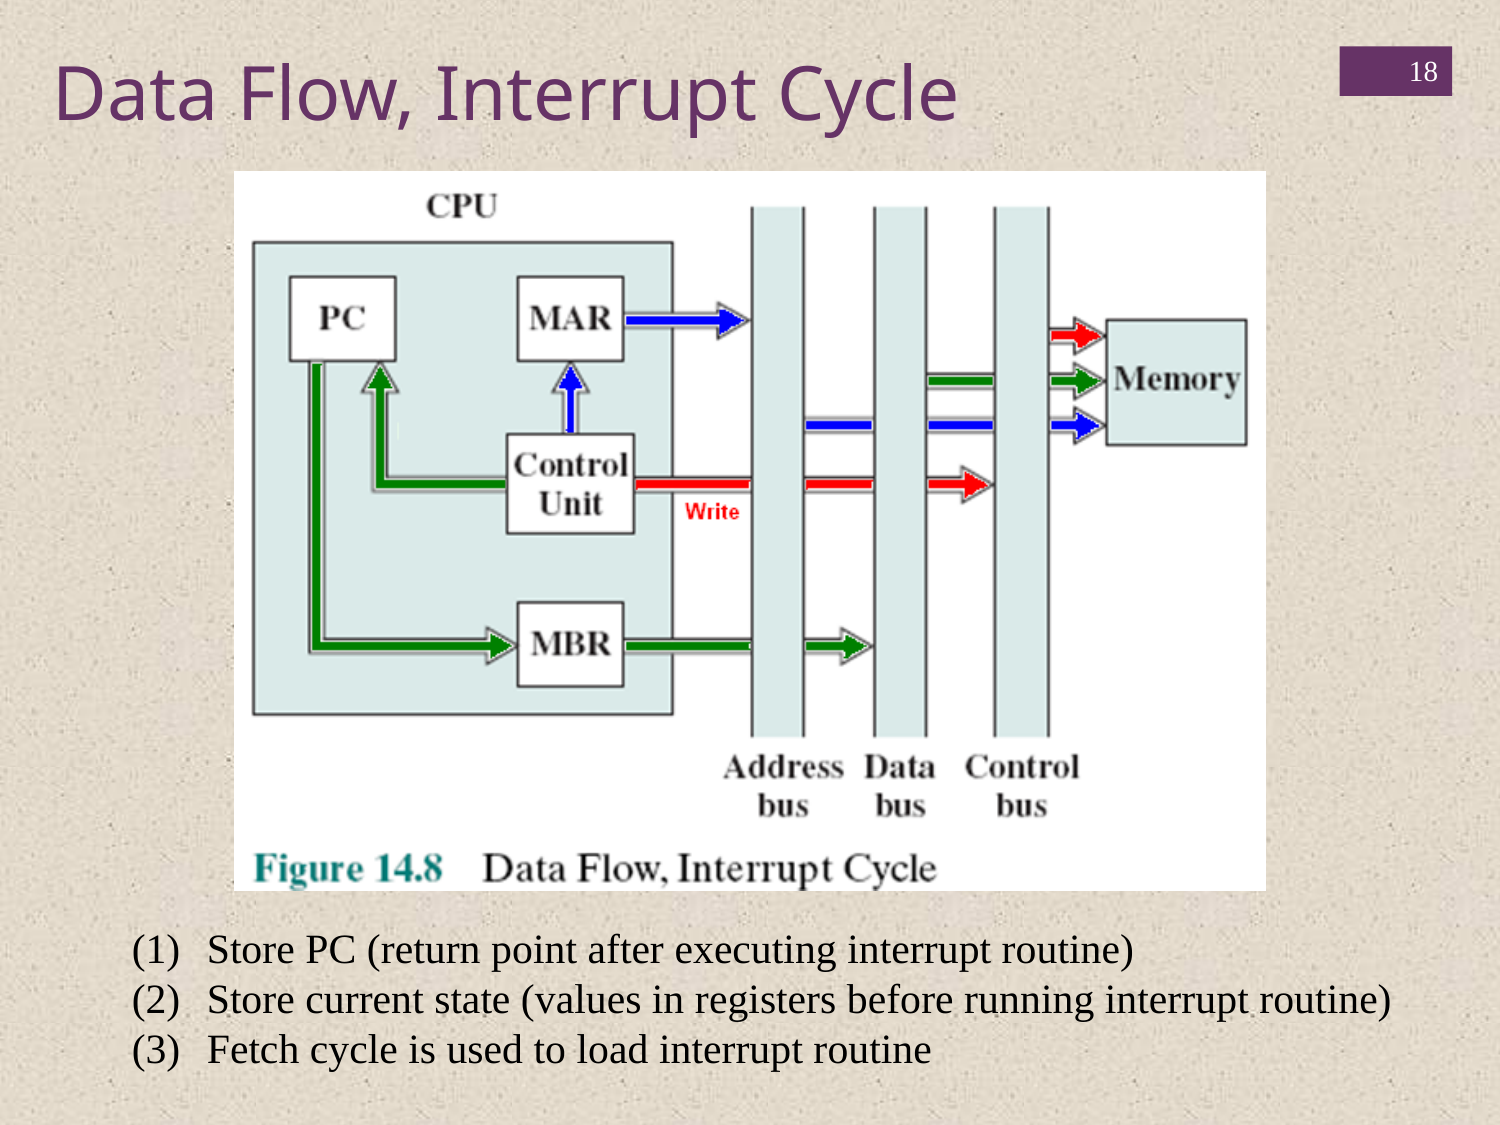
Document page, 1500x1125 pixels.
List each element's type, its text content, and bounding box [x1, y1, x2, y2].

title Data Flow, Interrupt Cycle [37, 37, 1278, 221]
slide_number 18 [1362, 39, 1454, 100]
picture [0, 0, 1500, 1125]
text_box Store PC (return point after executing interrupt routine) Store current state (values in registers before running interrupt routine) Fetch cycle is used to load interrupt routine [117, 914, 1418, 1079]
